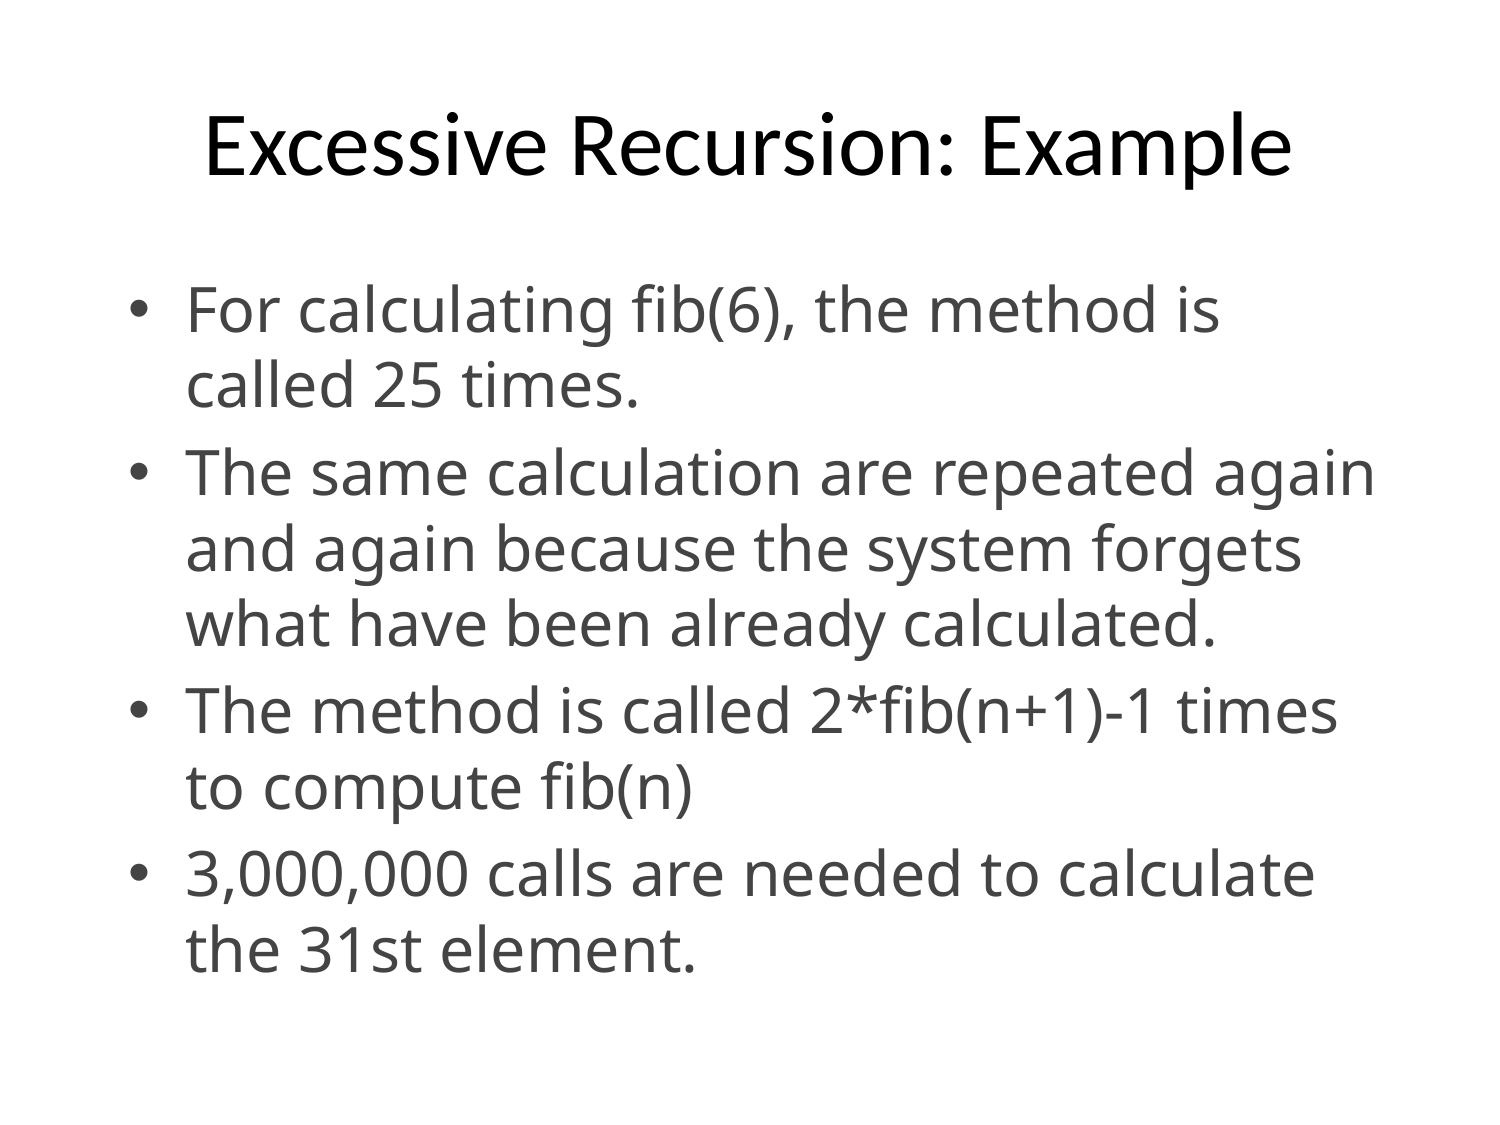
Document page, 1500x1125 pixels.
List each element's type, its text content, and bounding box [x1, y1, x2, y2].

title Excessive Recursion: Example [75, 45, 1425, 233]
list For calculating fib(6), the method is called 25 times. The same calculation are repeated again and again because the system forgets what have been already calculated. The method is called 2*fib(n+1)-1 times to compute fib(n) 3,000,000 calls are needed to calculate the 31st element. [75, 262, 1425, 1005]
